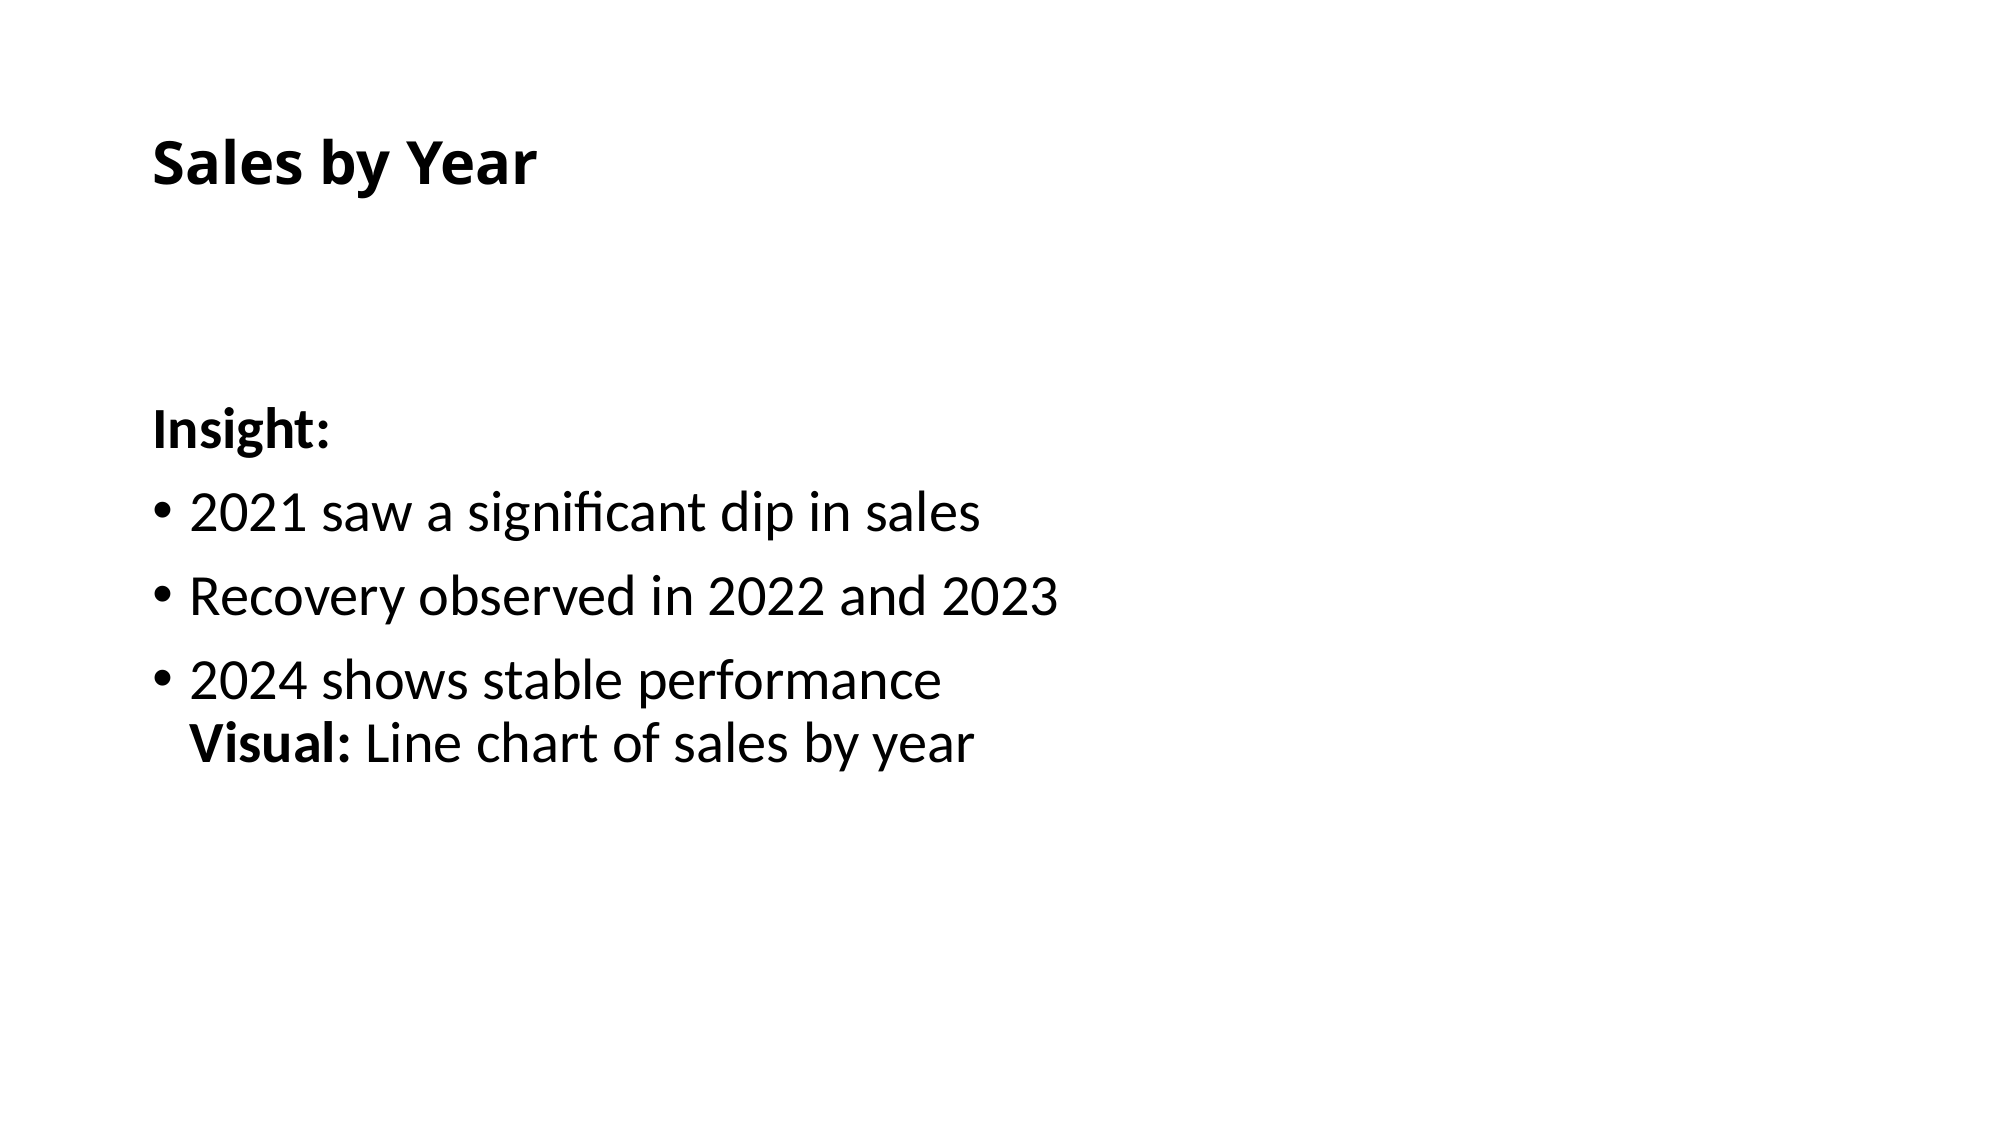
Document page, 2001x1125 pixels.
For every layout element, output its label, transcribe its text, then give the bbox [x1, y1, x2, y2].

title Sales by Year [137, 59, 1863, 278]
list Insight: 2021 saw a significant dip in sales Recovery observed in 2022 and 2023 2024 shows stable performance Visual: Line chart of sales by year [137, 299, 1863, 1014]
